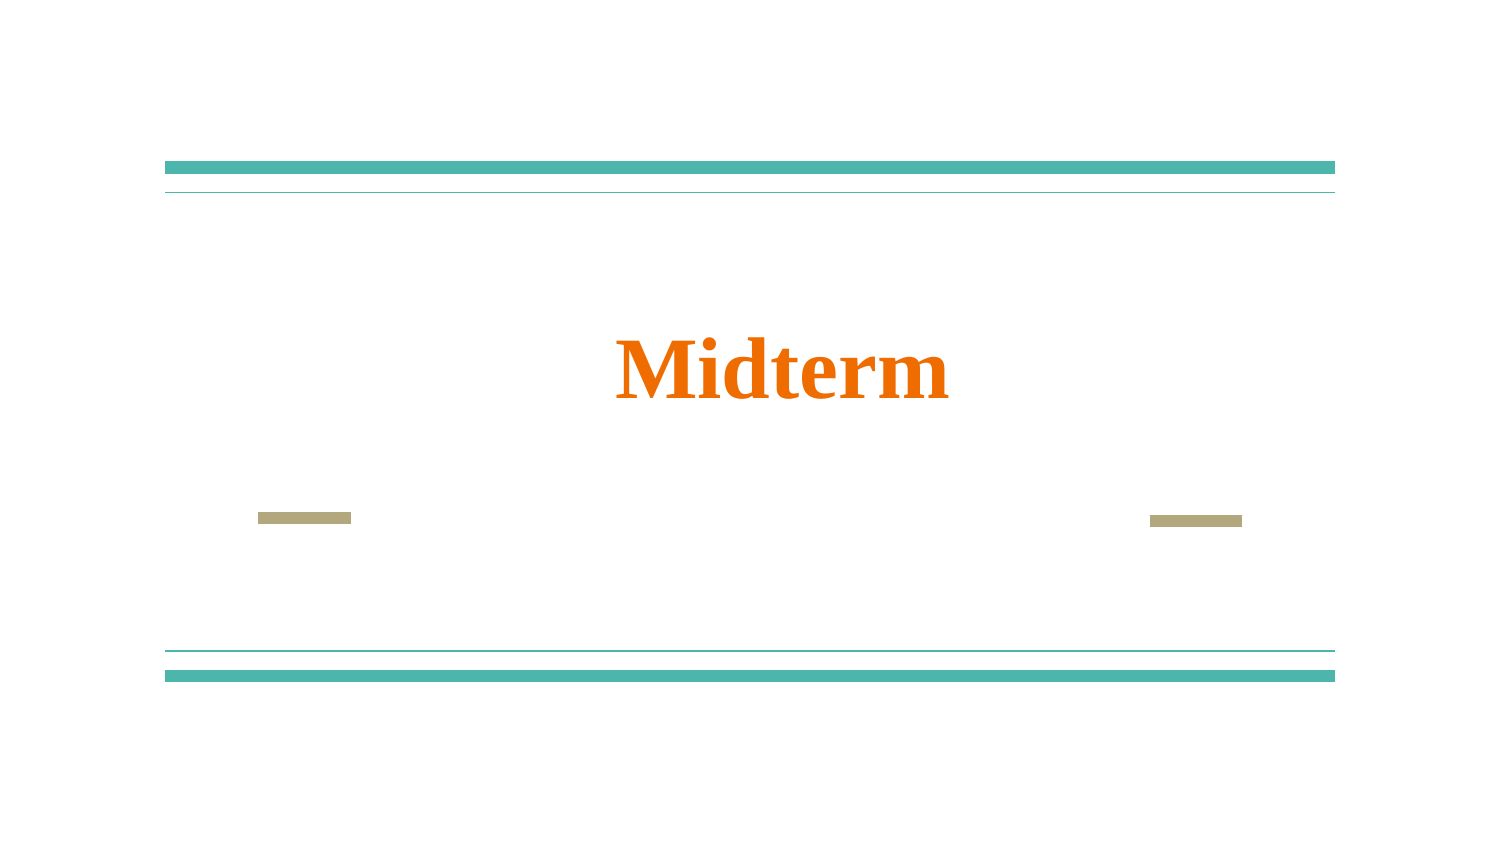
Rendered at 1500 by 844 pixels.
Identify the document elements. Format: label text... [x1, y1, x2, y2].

title Midterm [197, 285, 1368, 431]
